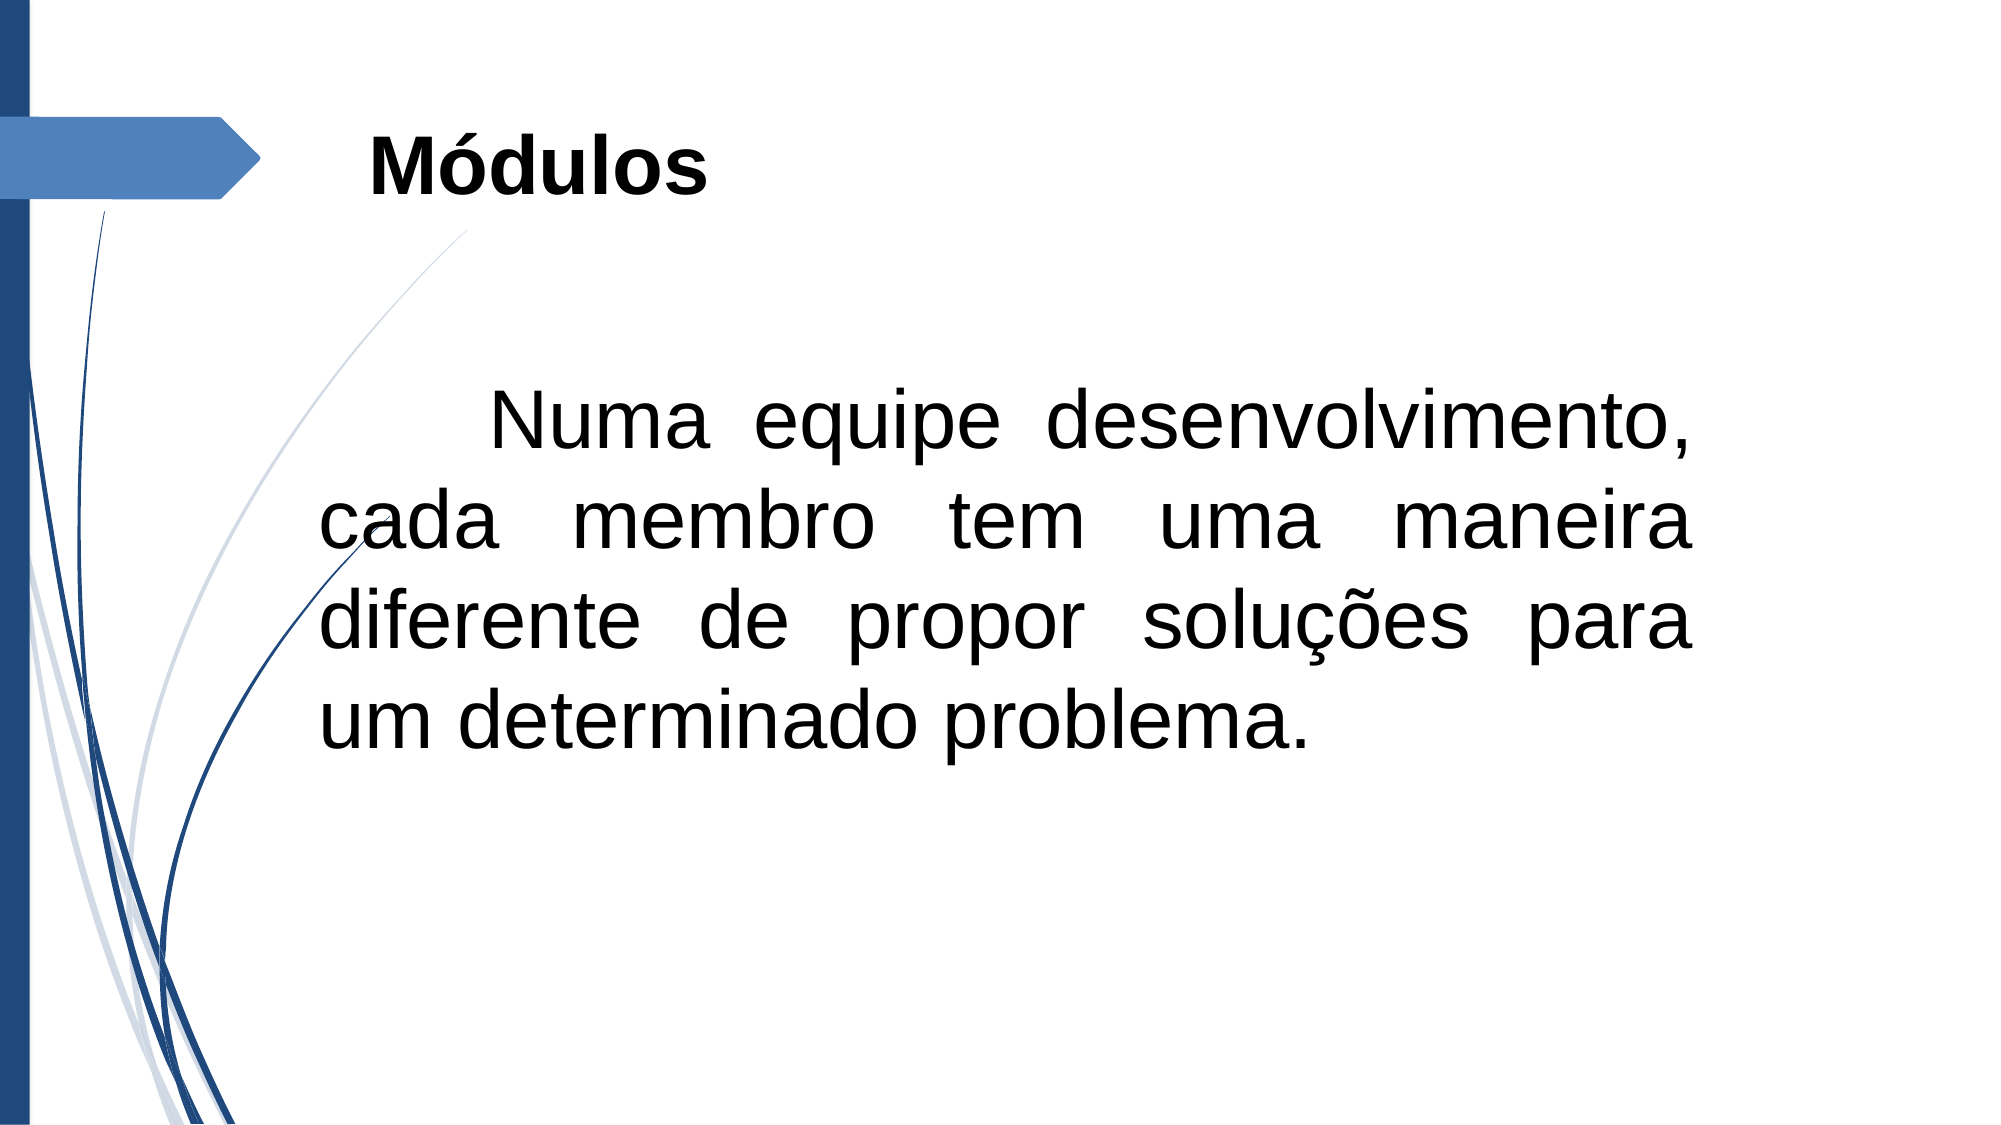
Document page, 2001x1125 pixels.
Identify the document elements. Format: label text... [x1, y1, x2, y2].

text_box Módulos [330, 103, 1796, 219]
text_box Numa equipe desenvolvimento, cada membro tem uma maneira diferente de propor soluções para um determinado problema. [304, 357, 1709, 953]
